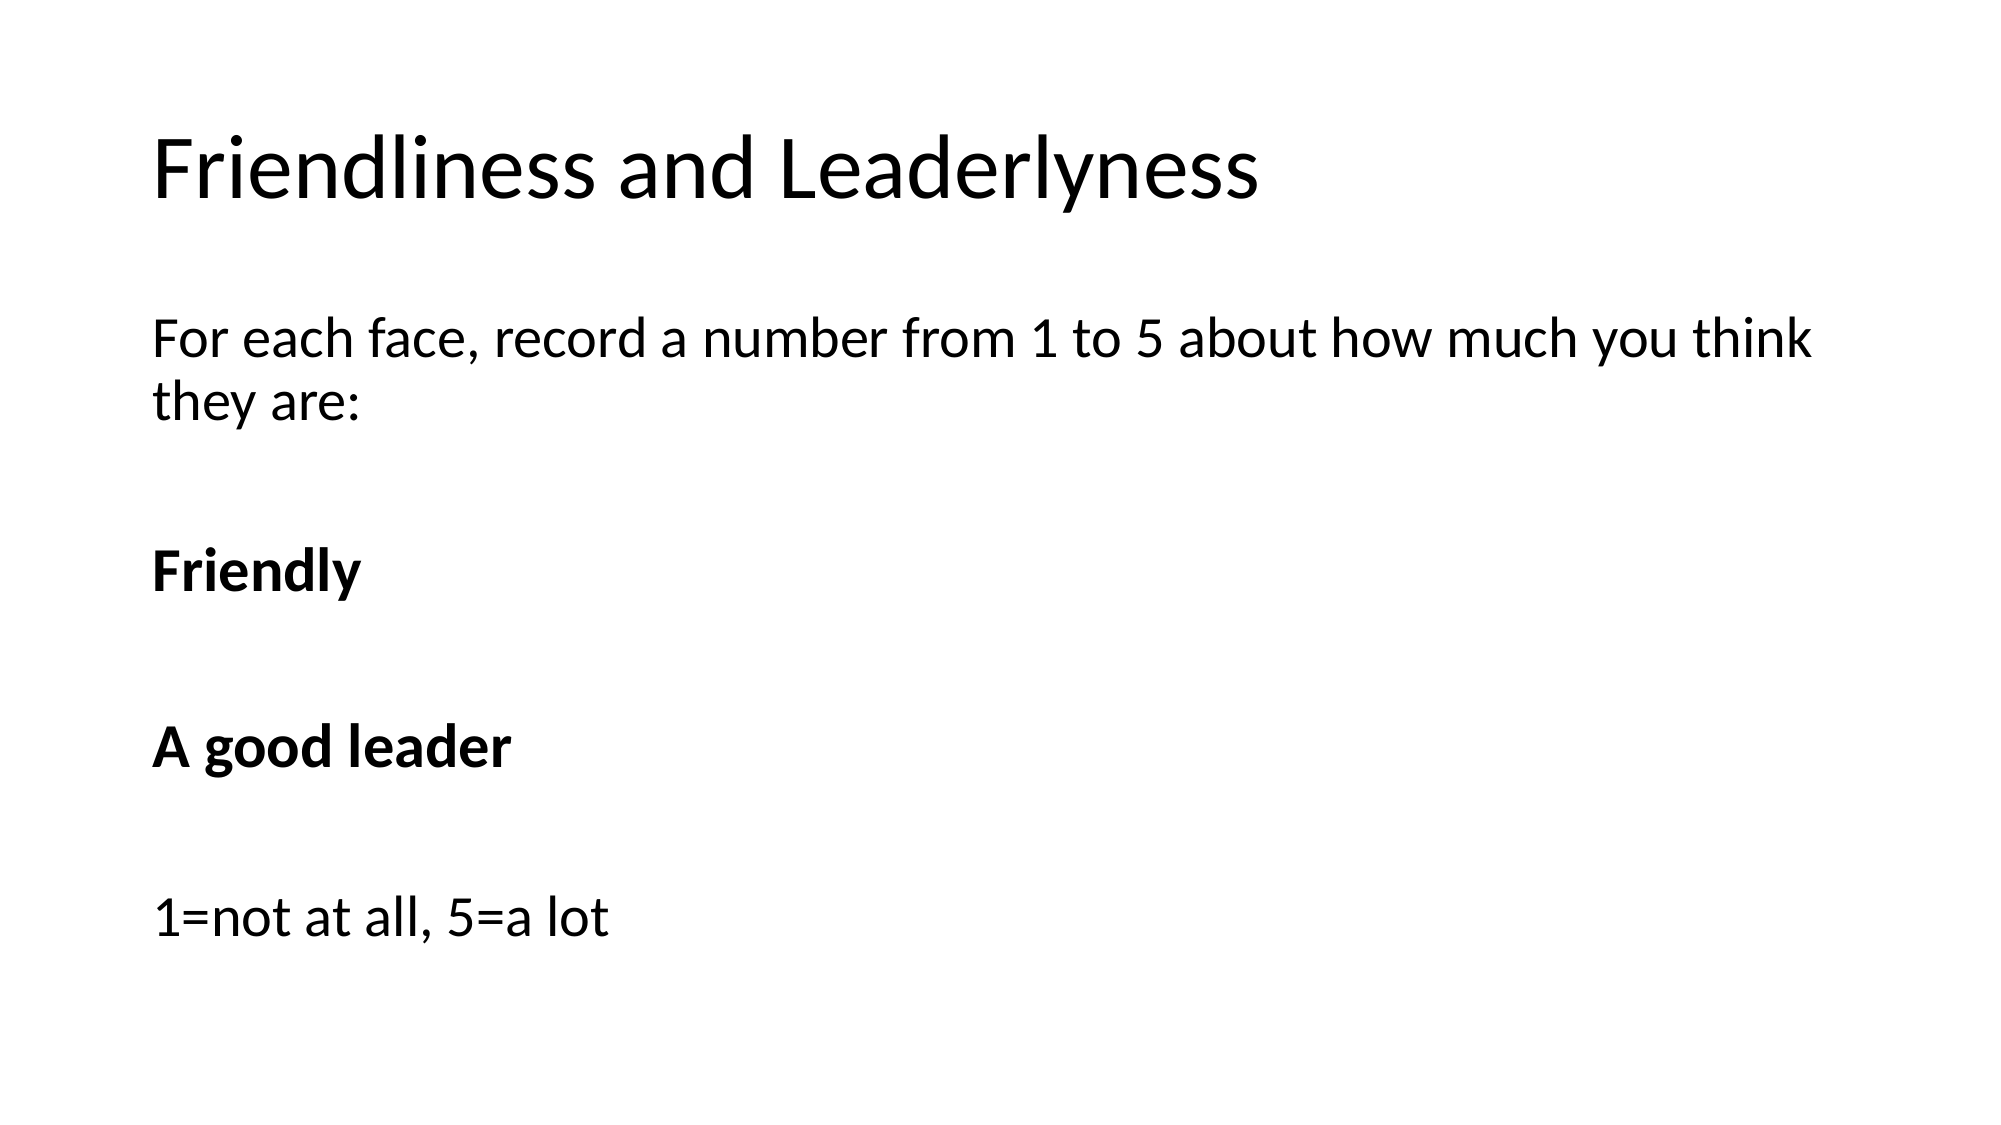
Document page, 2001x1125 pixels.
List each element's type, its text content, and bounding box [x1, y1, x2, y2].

list For each face, record a number from 1 to 5 about how much you think they are: Friendly A good leader 1=not at all, 5=a lot [137, 299, 1863, 1014]
title Friendliness and Leaderlyness [137, 59, 1863, 278]
